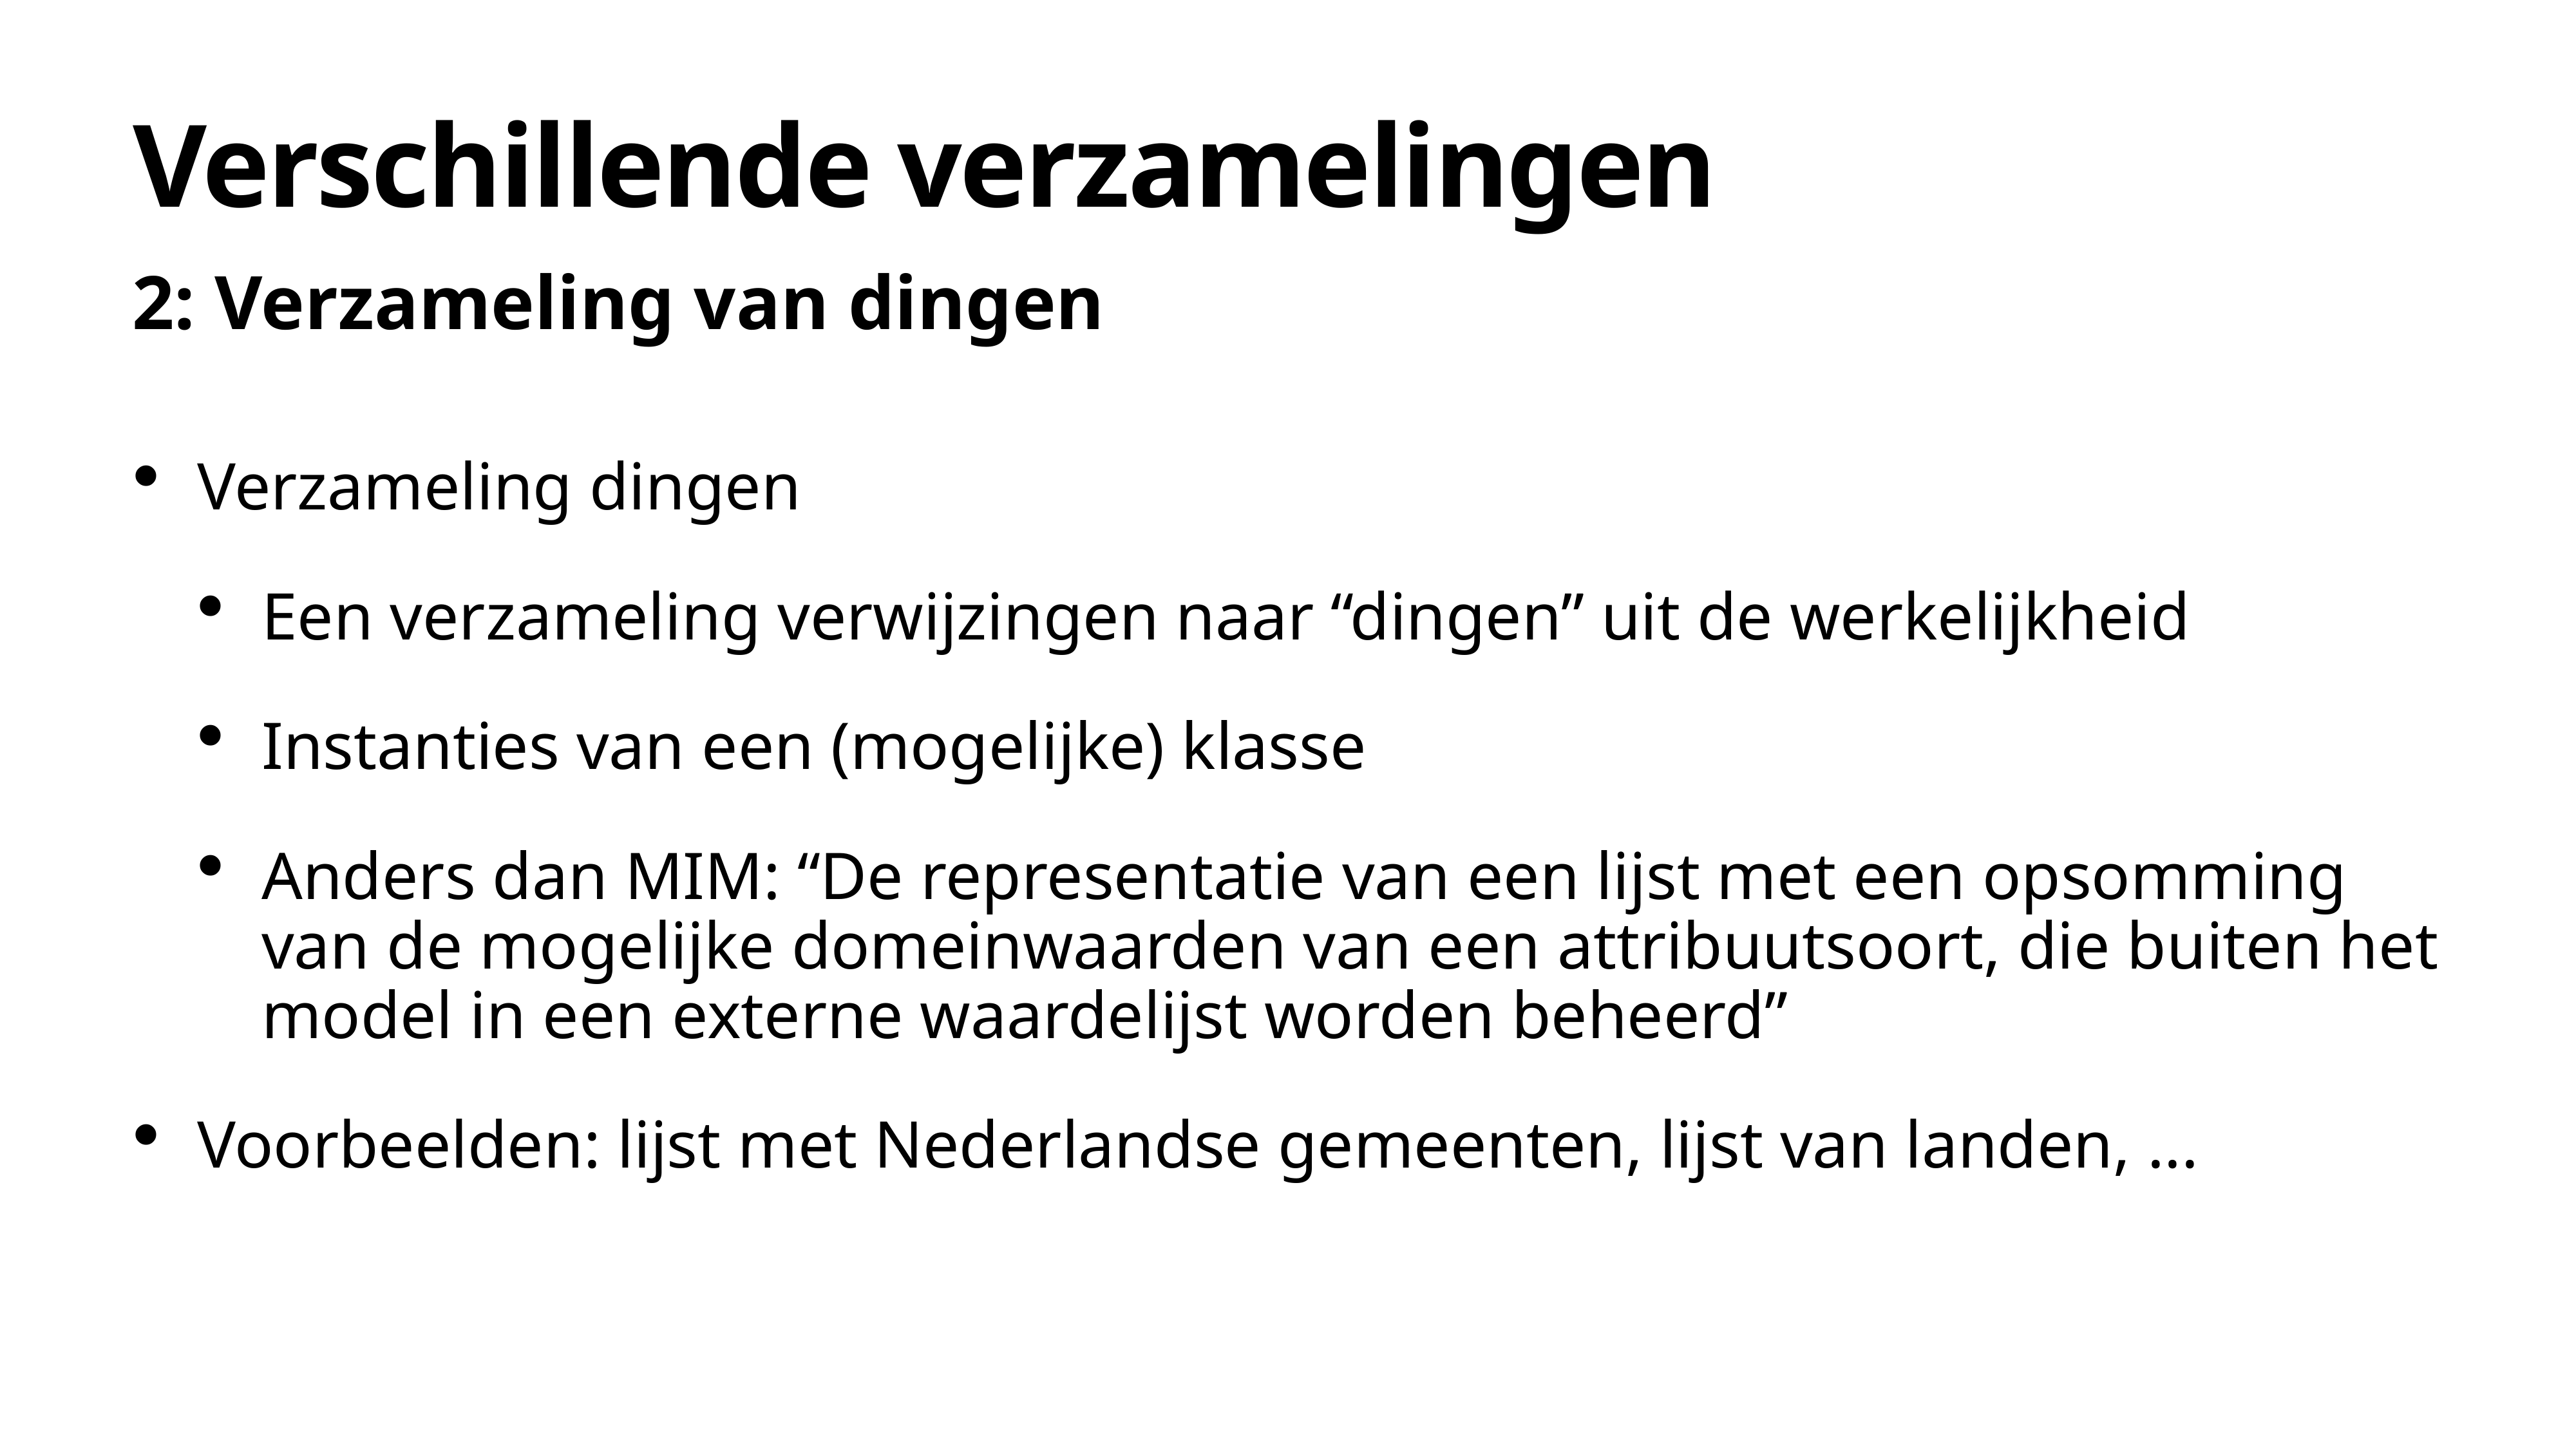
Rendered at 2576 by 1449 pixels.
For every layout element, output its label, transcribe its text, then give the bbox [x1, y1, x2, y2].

list Verzameling dingen Een verzameling verwijzingen naar “dingen” uit de werkelijkheid Instanties van een (mogelijke) klasse Anders dan MIM: “De representatie van een lijst met een opsomming van de mogelijke domeinwaarden van een attribuutsoort, die buiten het model in een externe waardelijst worden beheerd” Voorbeelden: lijst met Nederlandse gemeenten, lijst van landen, ... [127, 448, 2449, 1321]
title Verschillende verzamelingen [127, 113, 2449, 250]
list 2: Verzameling van dingen [127, 250, 2449, 350]
